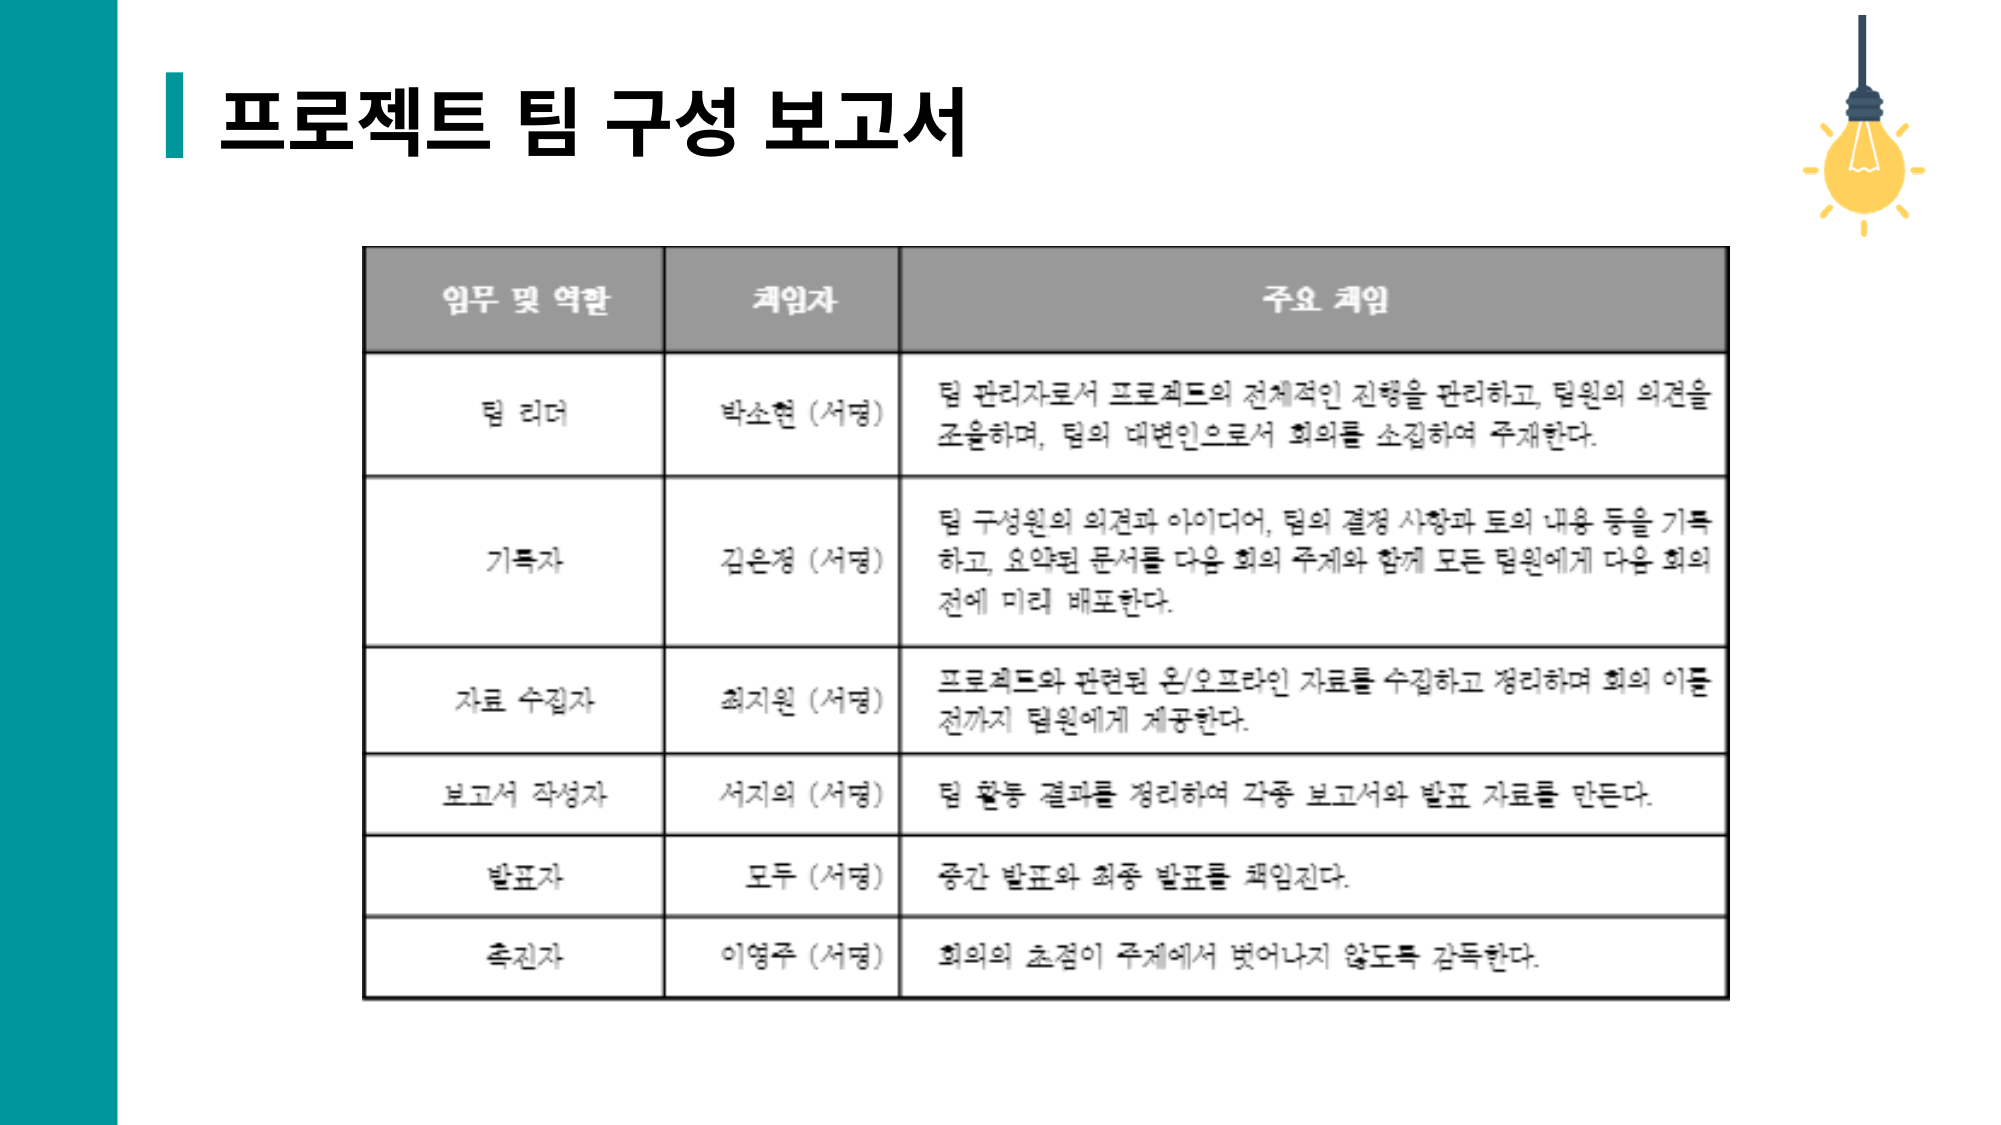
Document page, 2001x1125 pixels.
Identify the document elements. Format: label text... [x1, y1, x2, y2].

picture [0, 0, 120, 1125]
picture [362, 246, 1730, 1004]
text_box 프로젝트 팀 구성 보고서 [203, 68, 1080, 174]
text_box [165, 71, 184, 159]
picture [1749, 15, 1990, 274]
